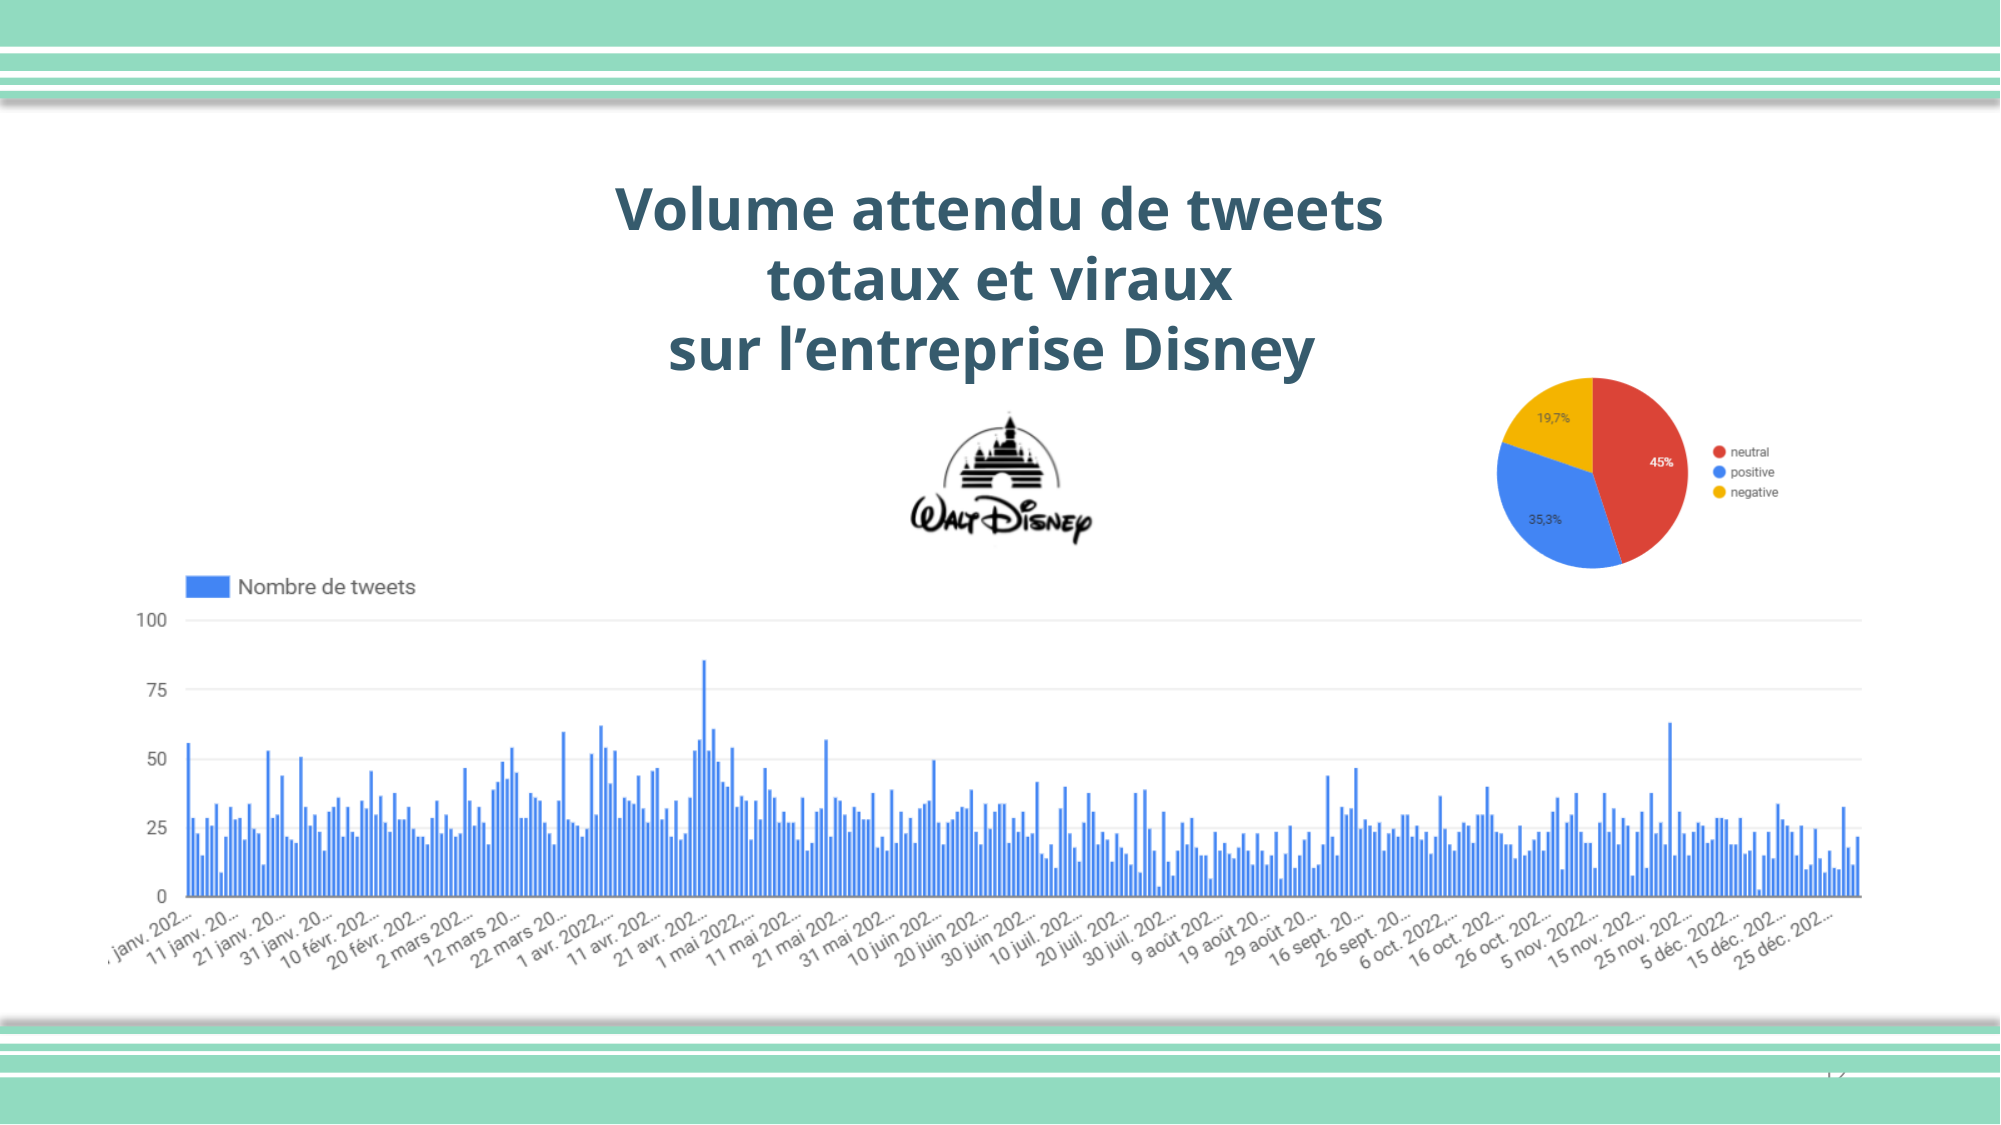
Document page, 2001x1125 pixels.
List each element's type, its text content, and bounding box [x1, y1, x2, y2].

text_box [0, 0, 2000, 48]
text_box [0, 52, 2000, 72]
text_box [0, 1043, 1412, 1052]
slide_number 12 [1412, 1042, 1863, 1103]
text_box [0, 1025, 2000, 1035]
text_box [0, 1076, 2000, 1125]
text_box [0, 1054, 1412, 1074]
text_box [0, 77, 2000, 86]
picture [108, 336, 1892, 993]
text_box Volume attendu de tweets totaux et viraux sur l’entreprise Disney [570, 164, 1430, 390]
text_box [1863, 1043, 2000, 1052]
text_box [0, 90, 2000, 99]
text_box [1863, 1054, 2000, 1074]
